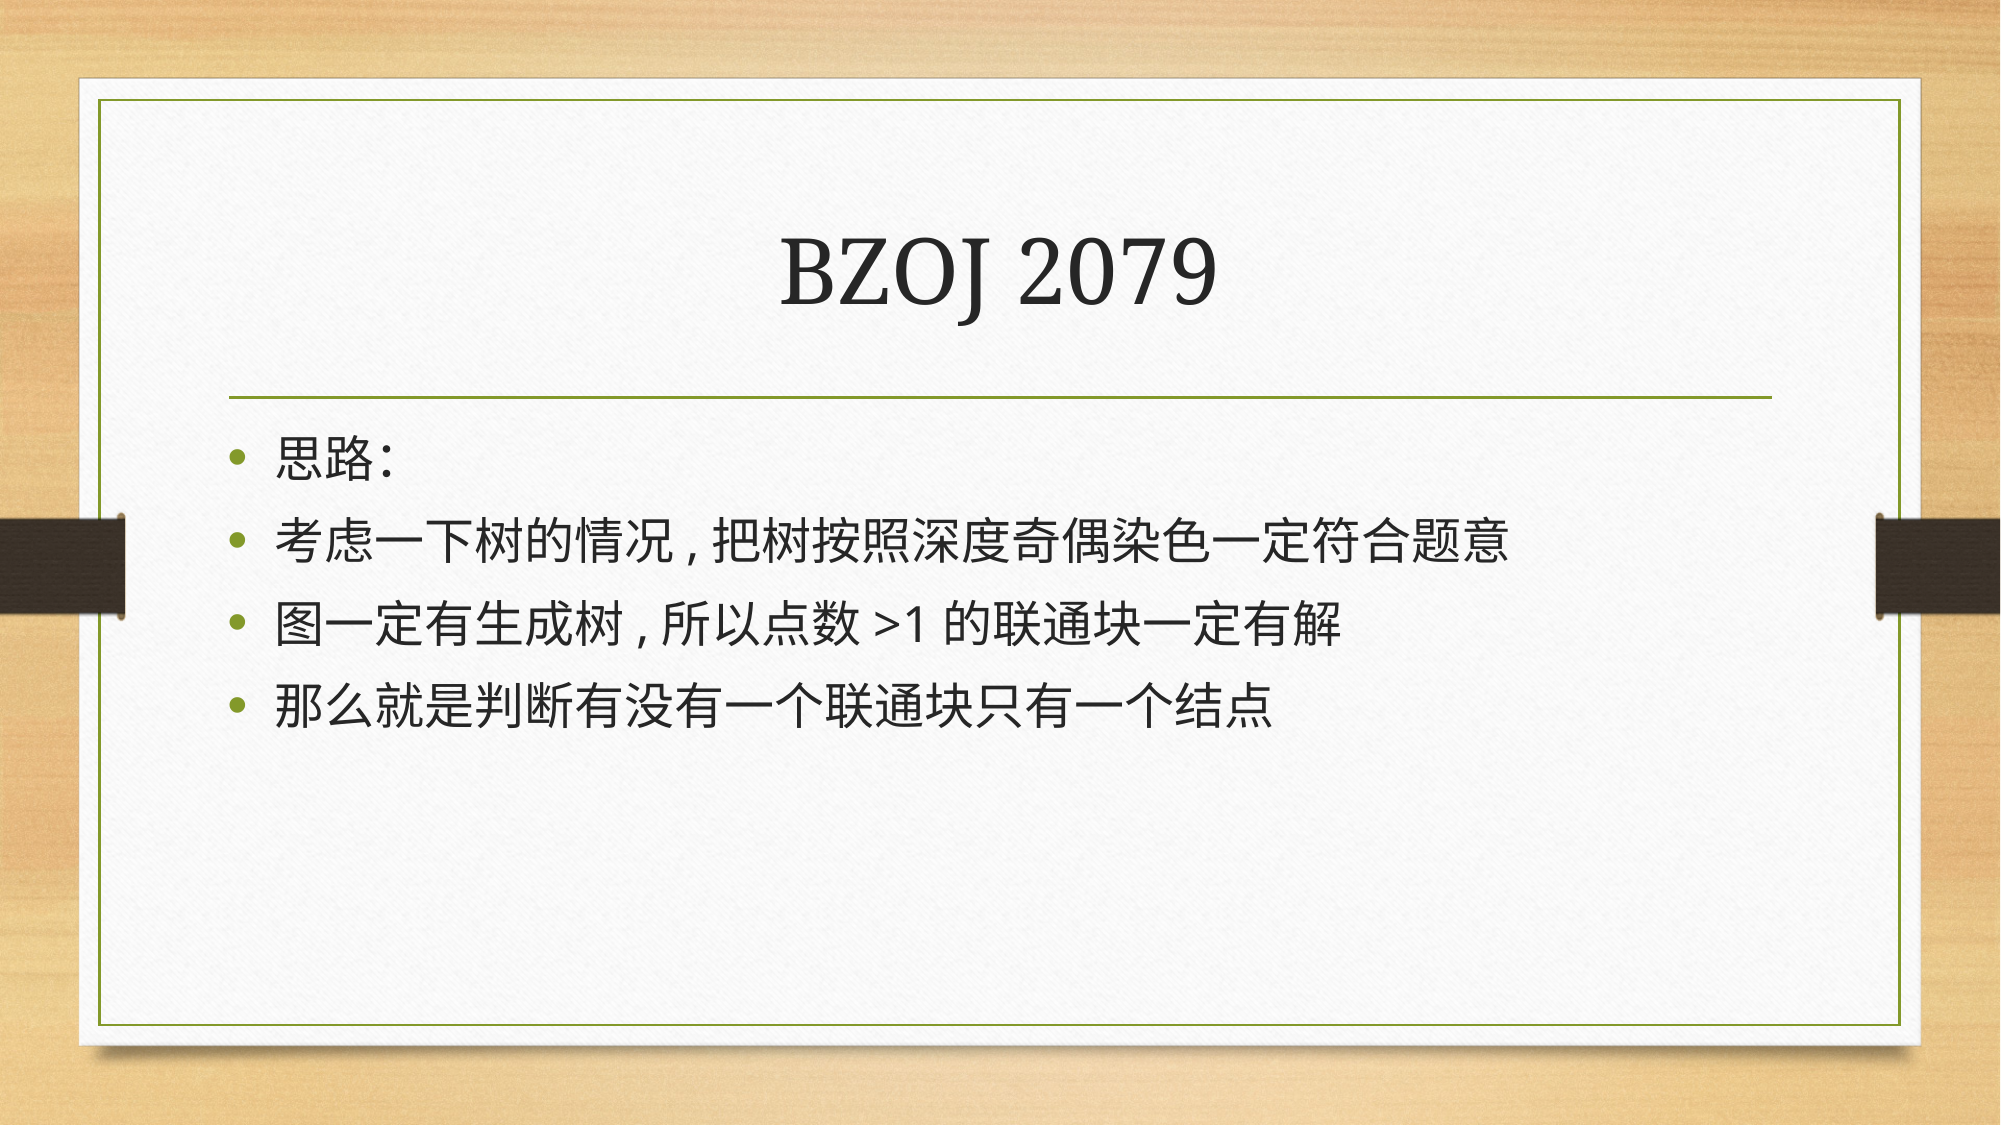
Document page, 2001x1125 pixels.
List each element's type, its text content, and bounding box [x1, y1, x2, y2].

list 思路： 考虑一下树的情况,把树按照深度奇偶染色一定符合题意 图一定有生成树,所以点数>1的联通块一定有解 那么就是判断有没有一个联通块只有一个结点 [212, 419, 1788, 964]
title BZOJ 2079 [212, 161, 1788, 375]
picture [0, 0, 2001, 1125]
